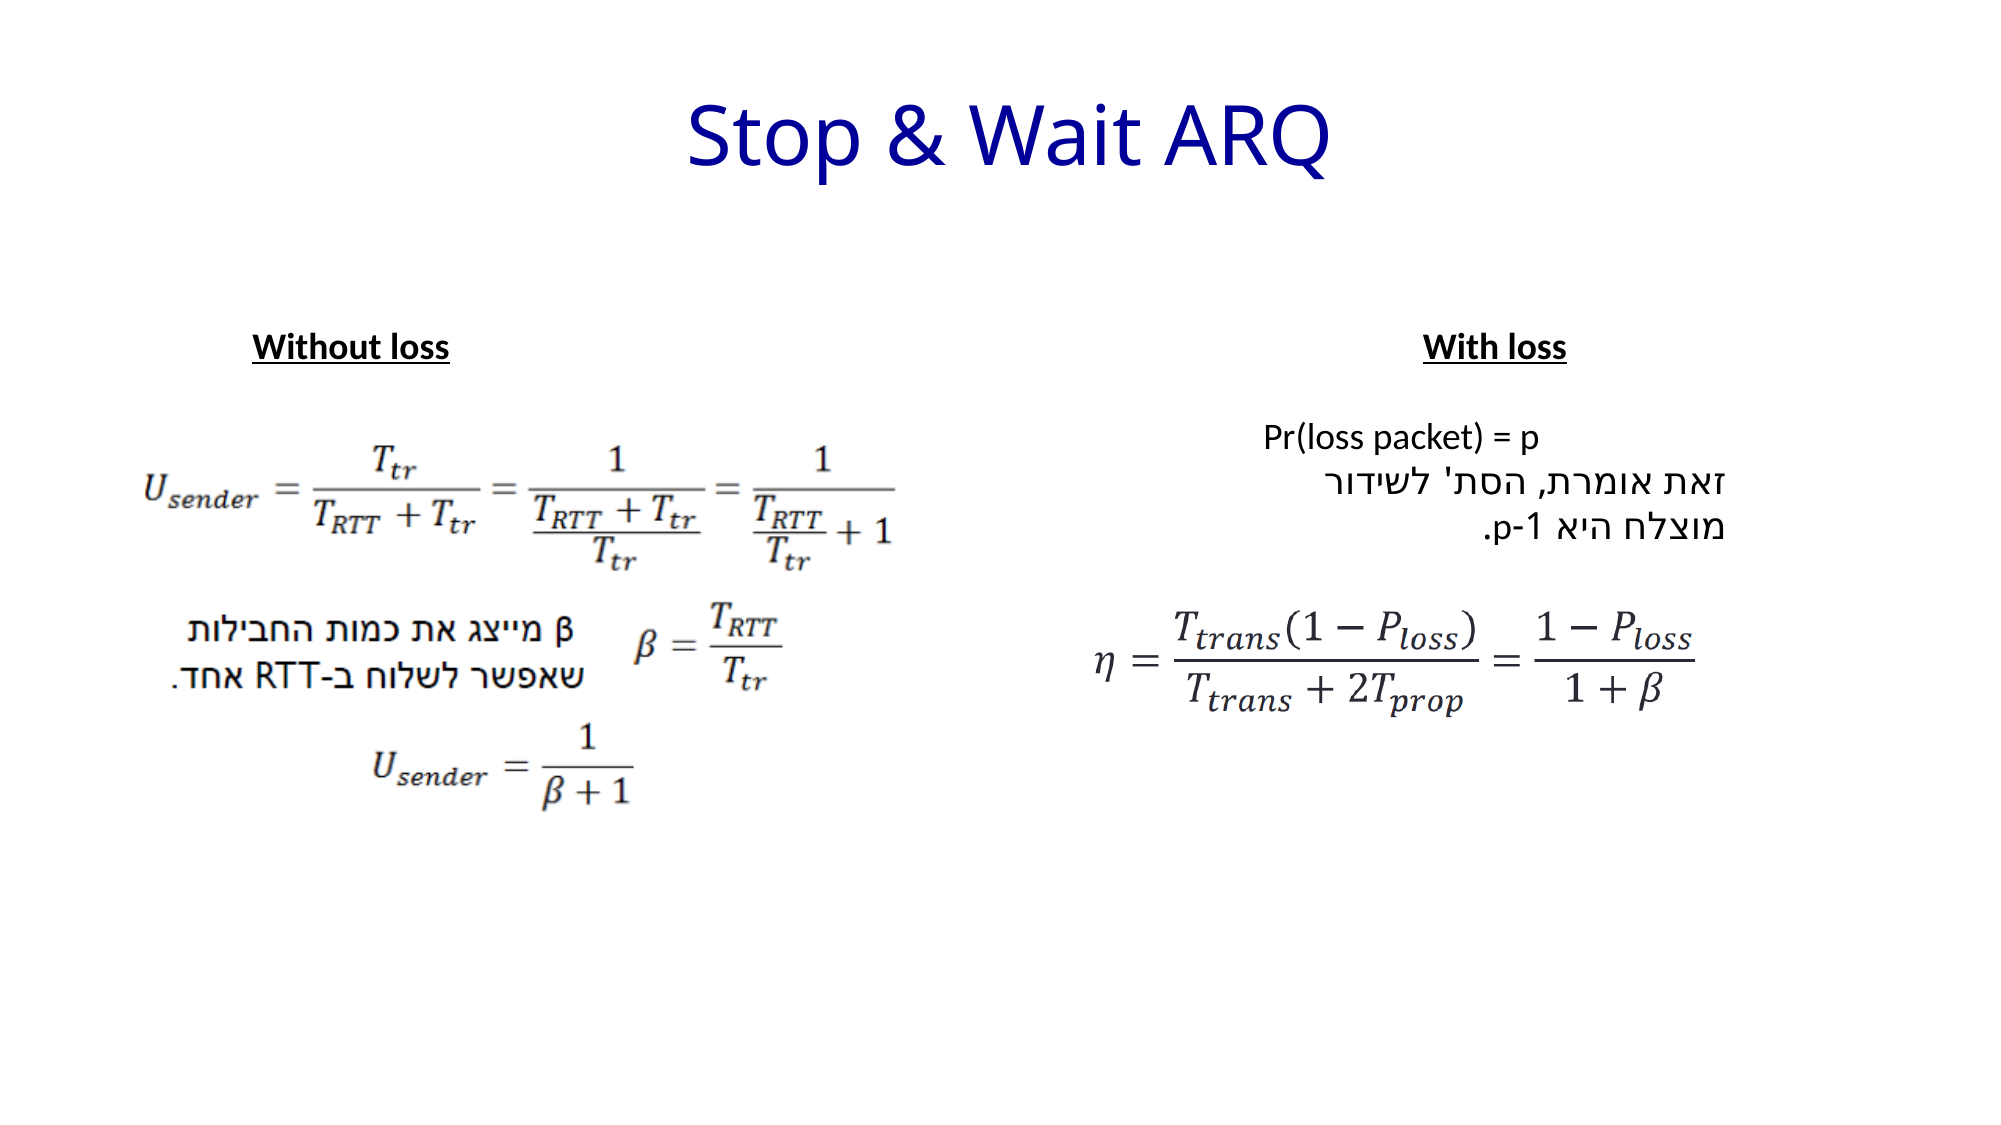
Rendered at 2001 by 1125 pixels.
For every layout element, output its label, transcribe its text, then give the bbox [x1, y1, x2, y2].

picture [1074, 603, 1708, 748]
text_box Without loss [237, 314, 731, 374]
picture [116, 432, 911, 823]
text_box Stop & Wait ARQ [326, 74, 1695, 177]
text_box With loss Pr(loss packet) = p זאת אומרת, הסת' לשידור מוצלח היא 1-p. [1248, 314, 1742, 554]
text_box [1288, 285, 1955, 1084]
